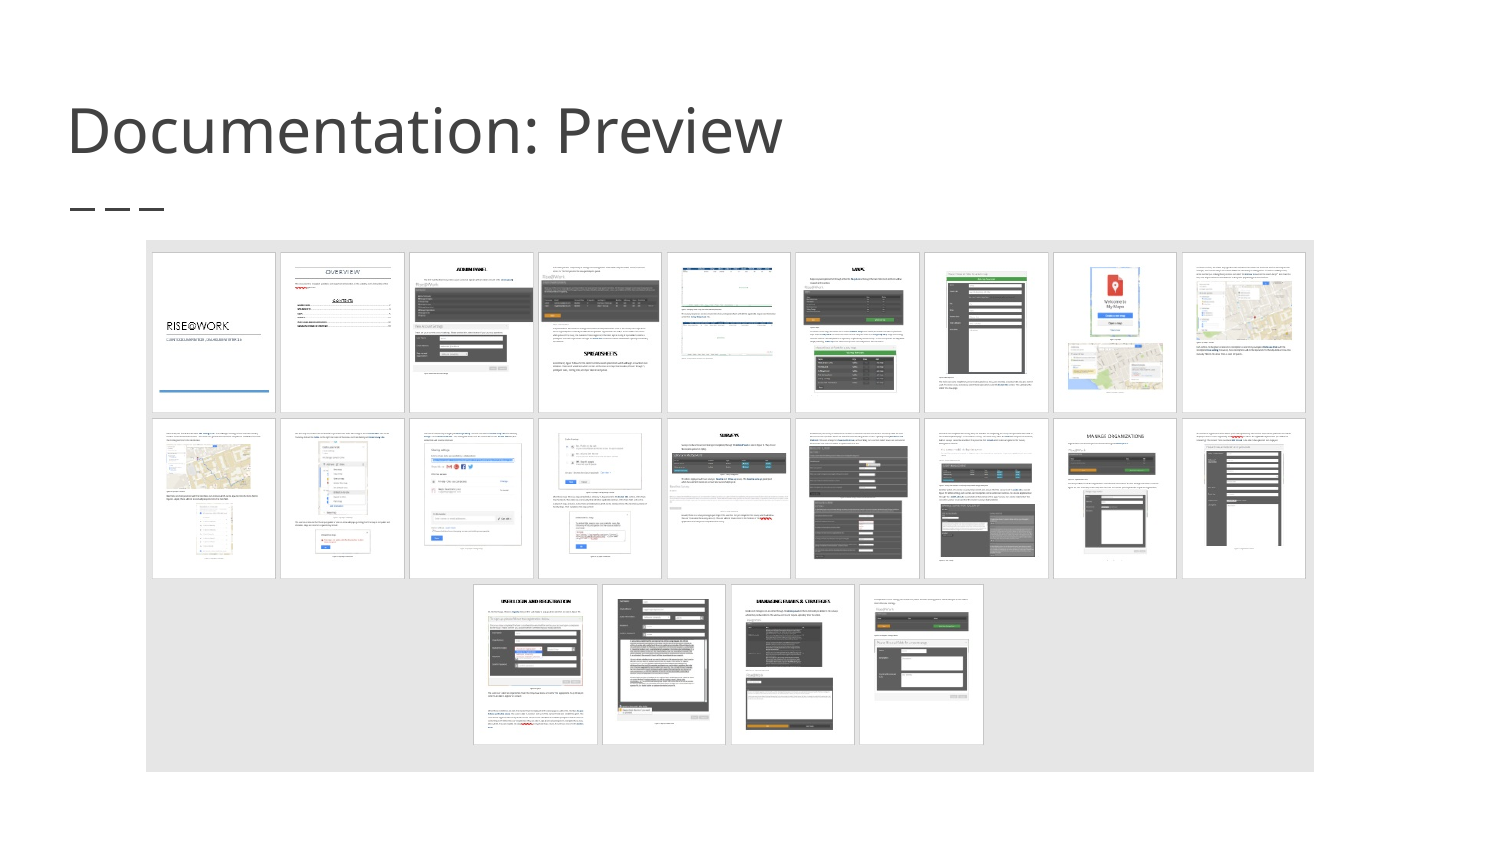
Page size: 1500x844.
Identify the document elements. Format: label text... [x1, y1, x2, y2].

picture [146, 240, 1315, 772]
title Documentation: Preview [51, 61, 1449, 182]
